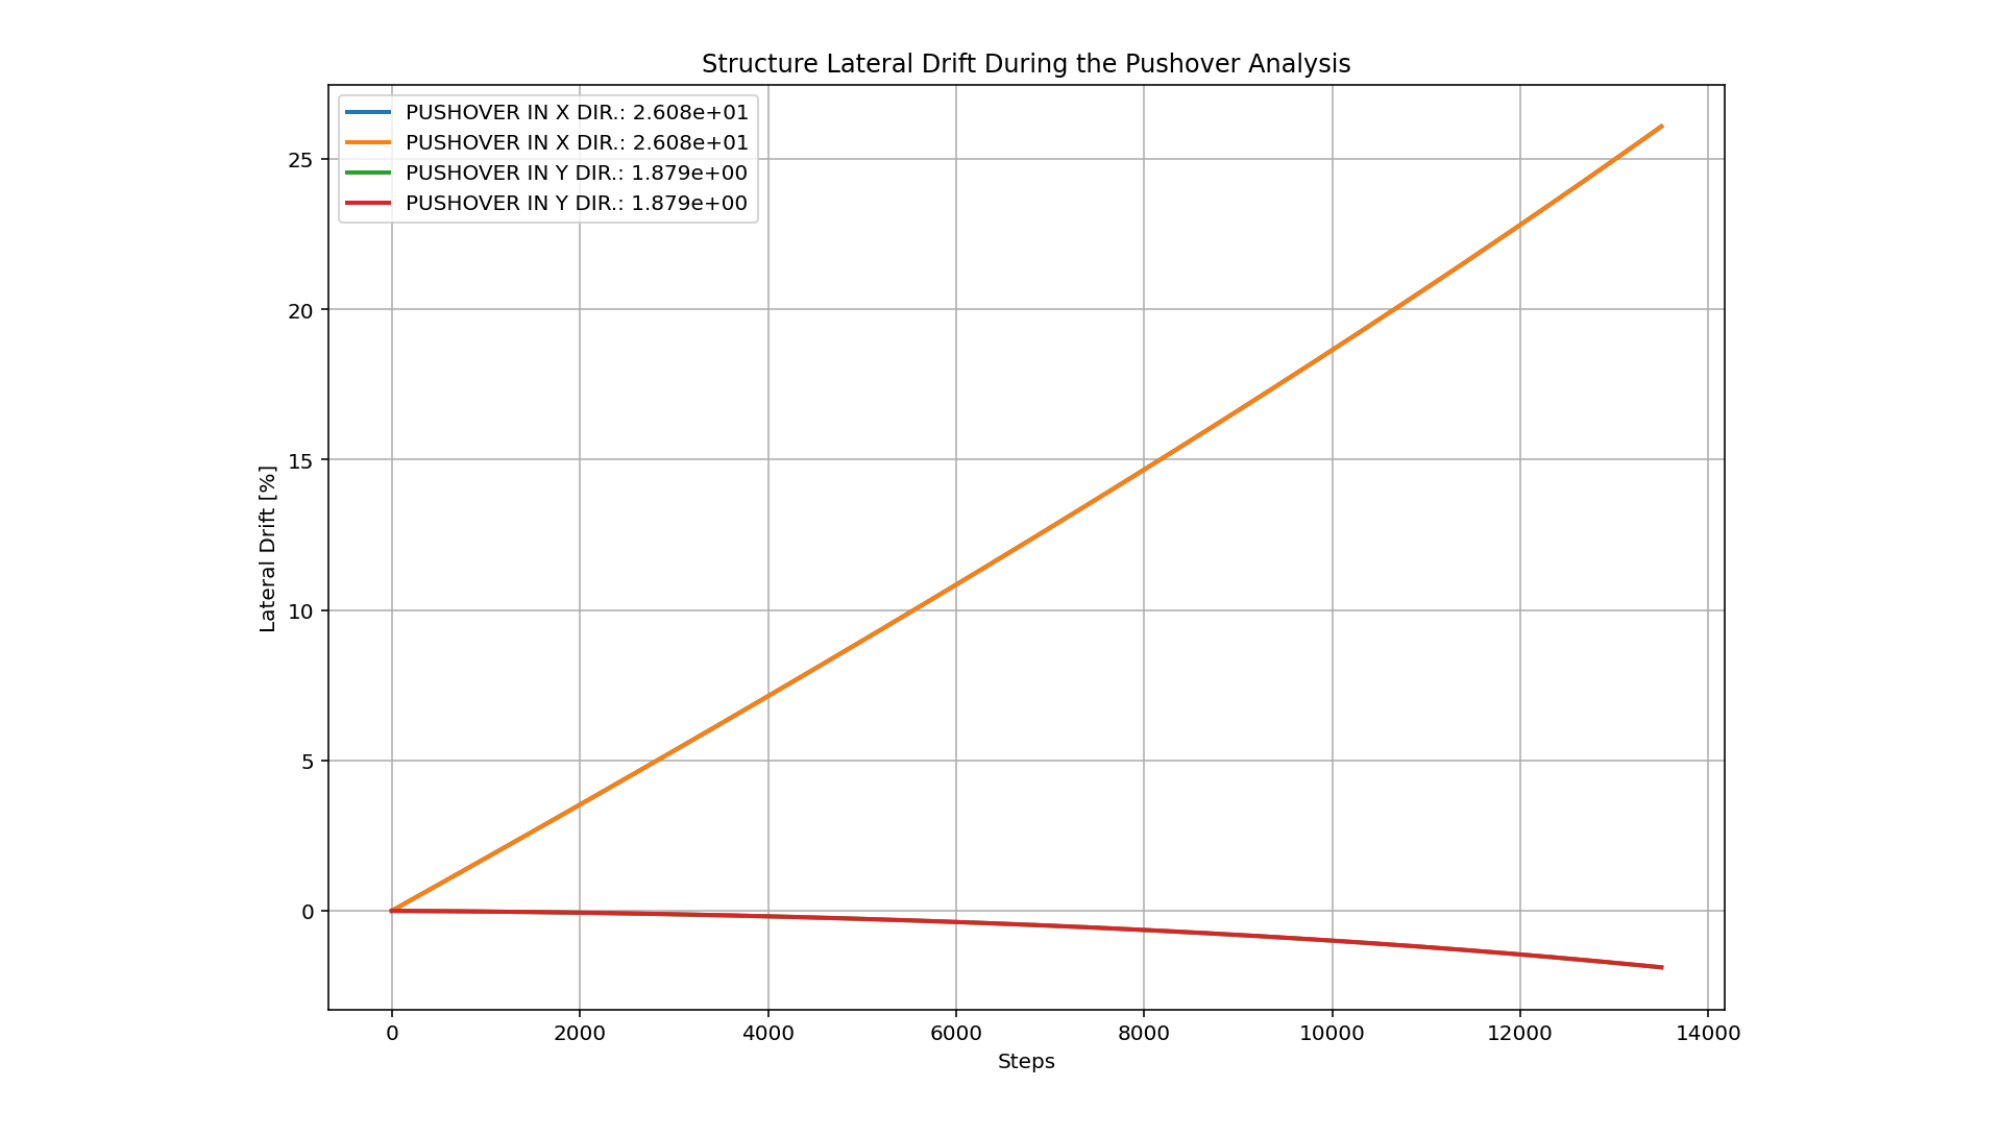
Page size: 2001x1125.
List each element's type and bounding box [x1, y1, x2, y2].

picture [244, 37, 1756, 1087]
